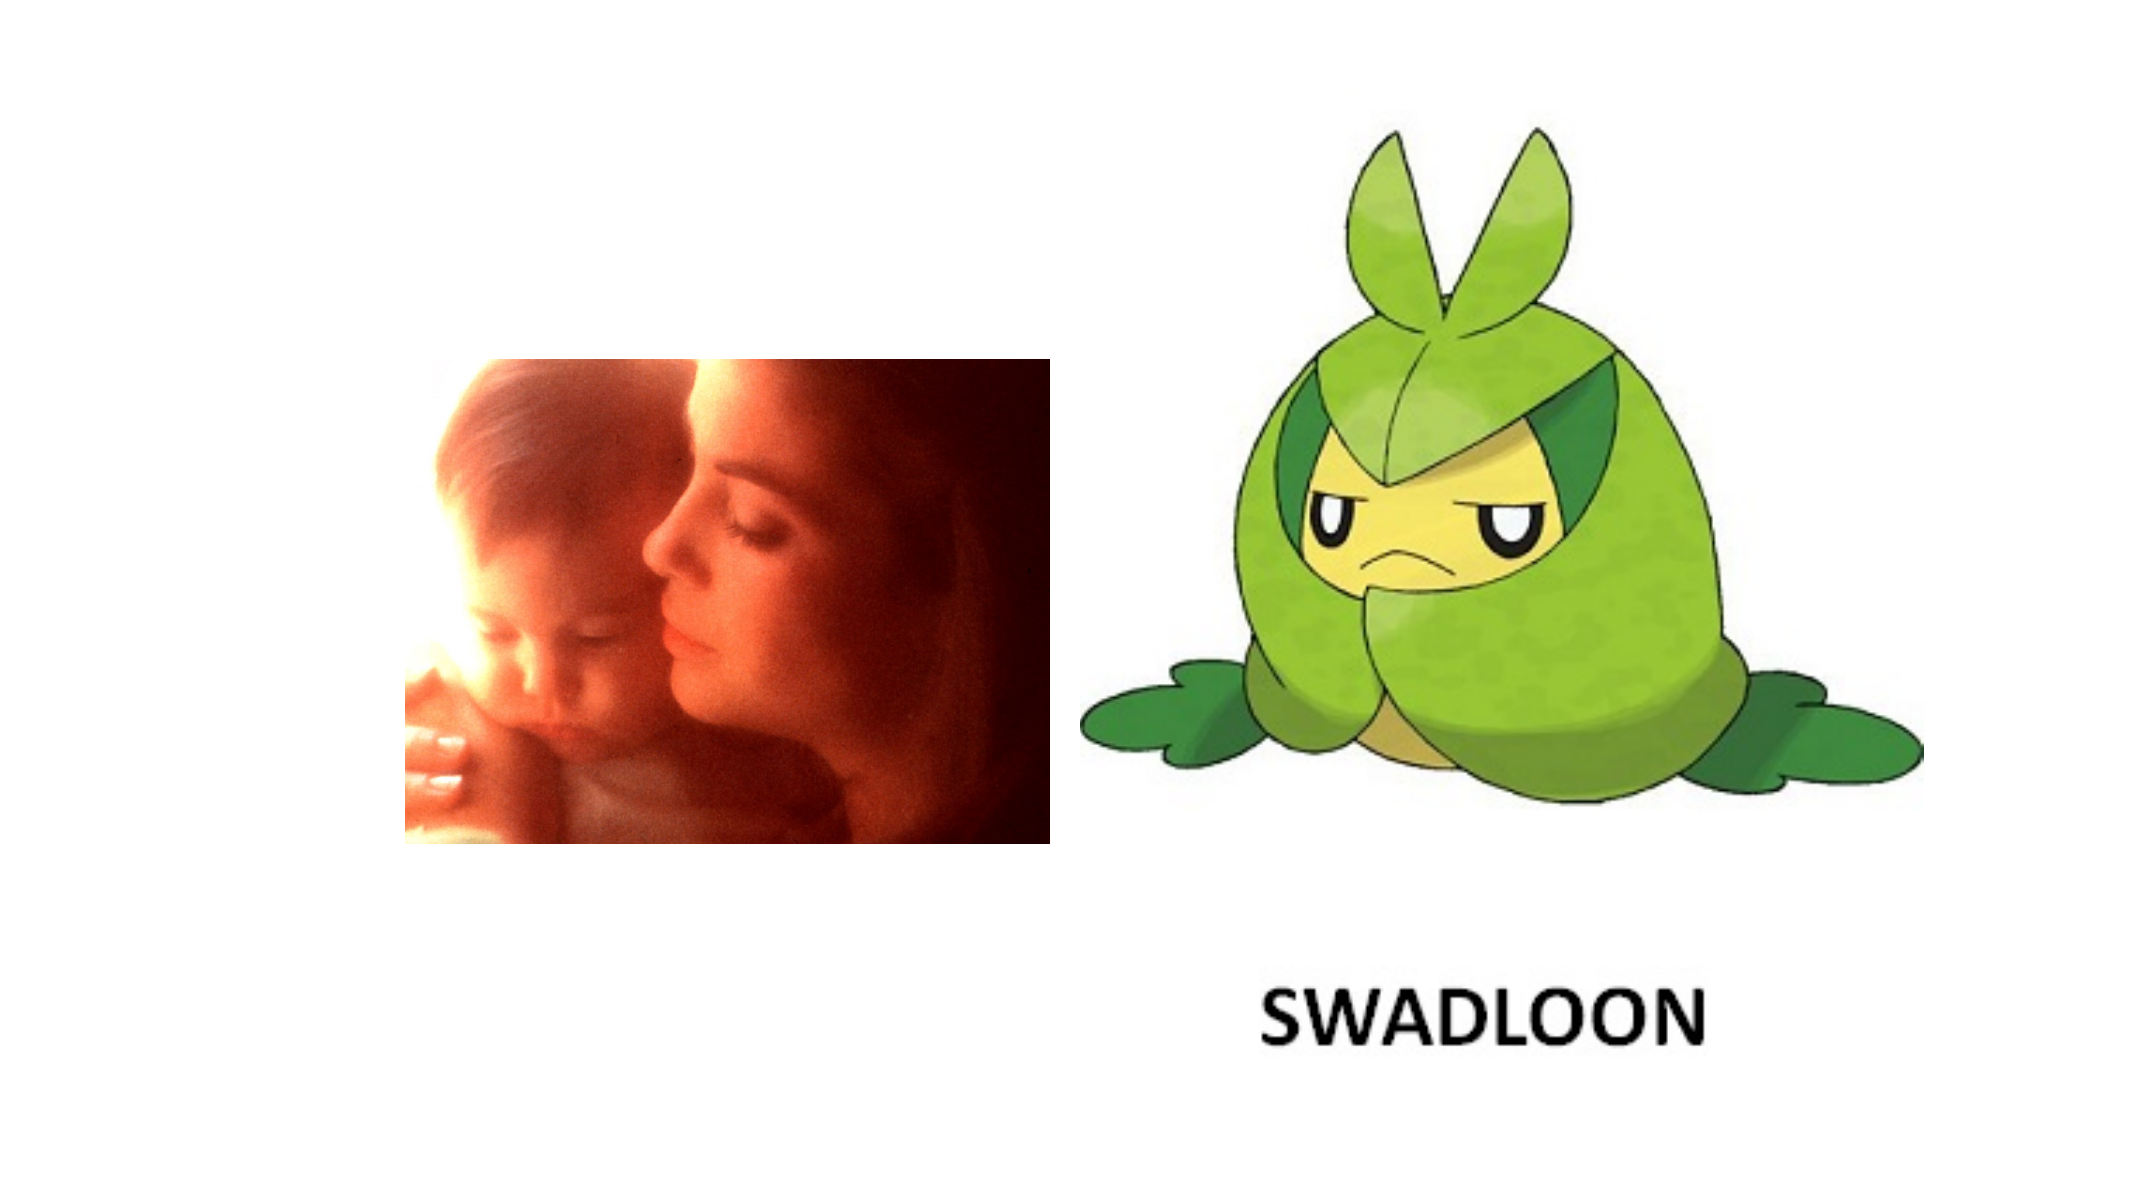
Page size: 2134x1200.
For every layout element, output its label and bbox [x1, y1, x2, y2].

picture [1079, 44, 1924, 1170]
picture [404, 359, 1050, 844]
